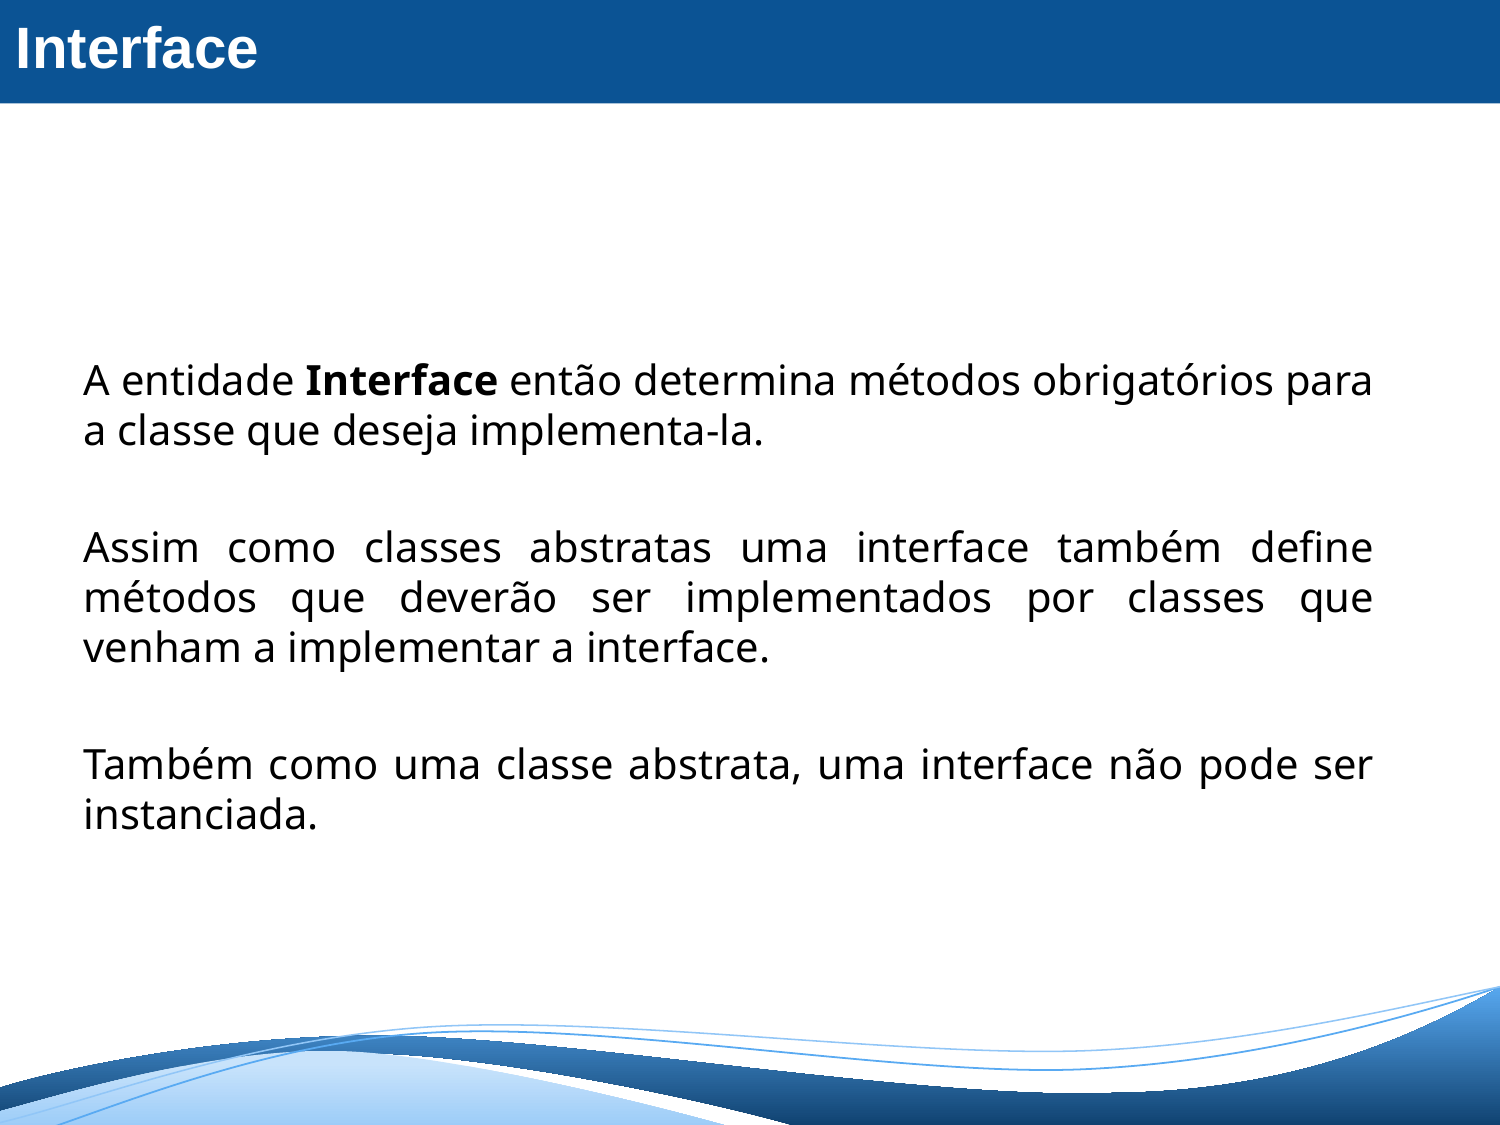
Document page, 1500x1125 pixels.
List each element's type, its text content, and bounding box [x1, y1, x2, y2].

text_box Interface [1, 0, 1500, 80]
text_box A entidade Interface então determina métodos obrigatórios para a classe que deseja implementa-la. Assim como classes abstratas uma interface também define métodos que deverão ser implementados por classes que venham a implementar a interface. Também como uma classe abstrata, uma interface não pode ser instanciada. [68, 346, 1397, 845]
